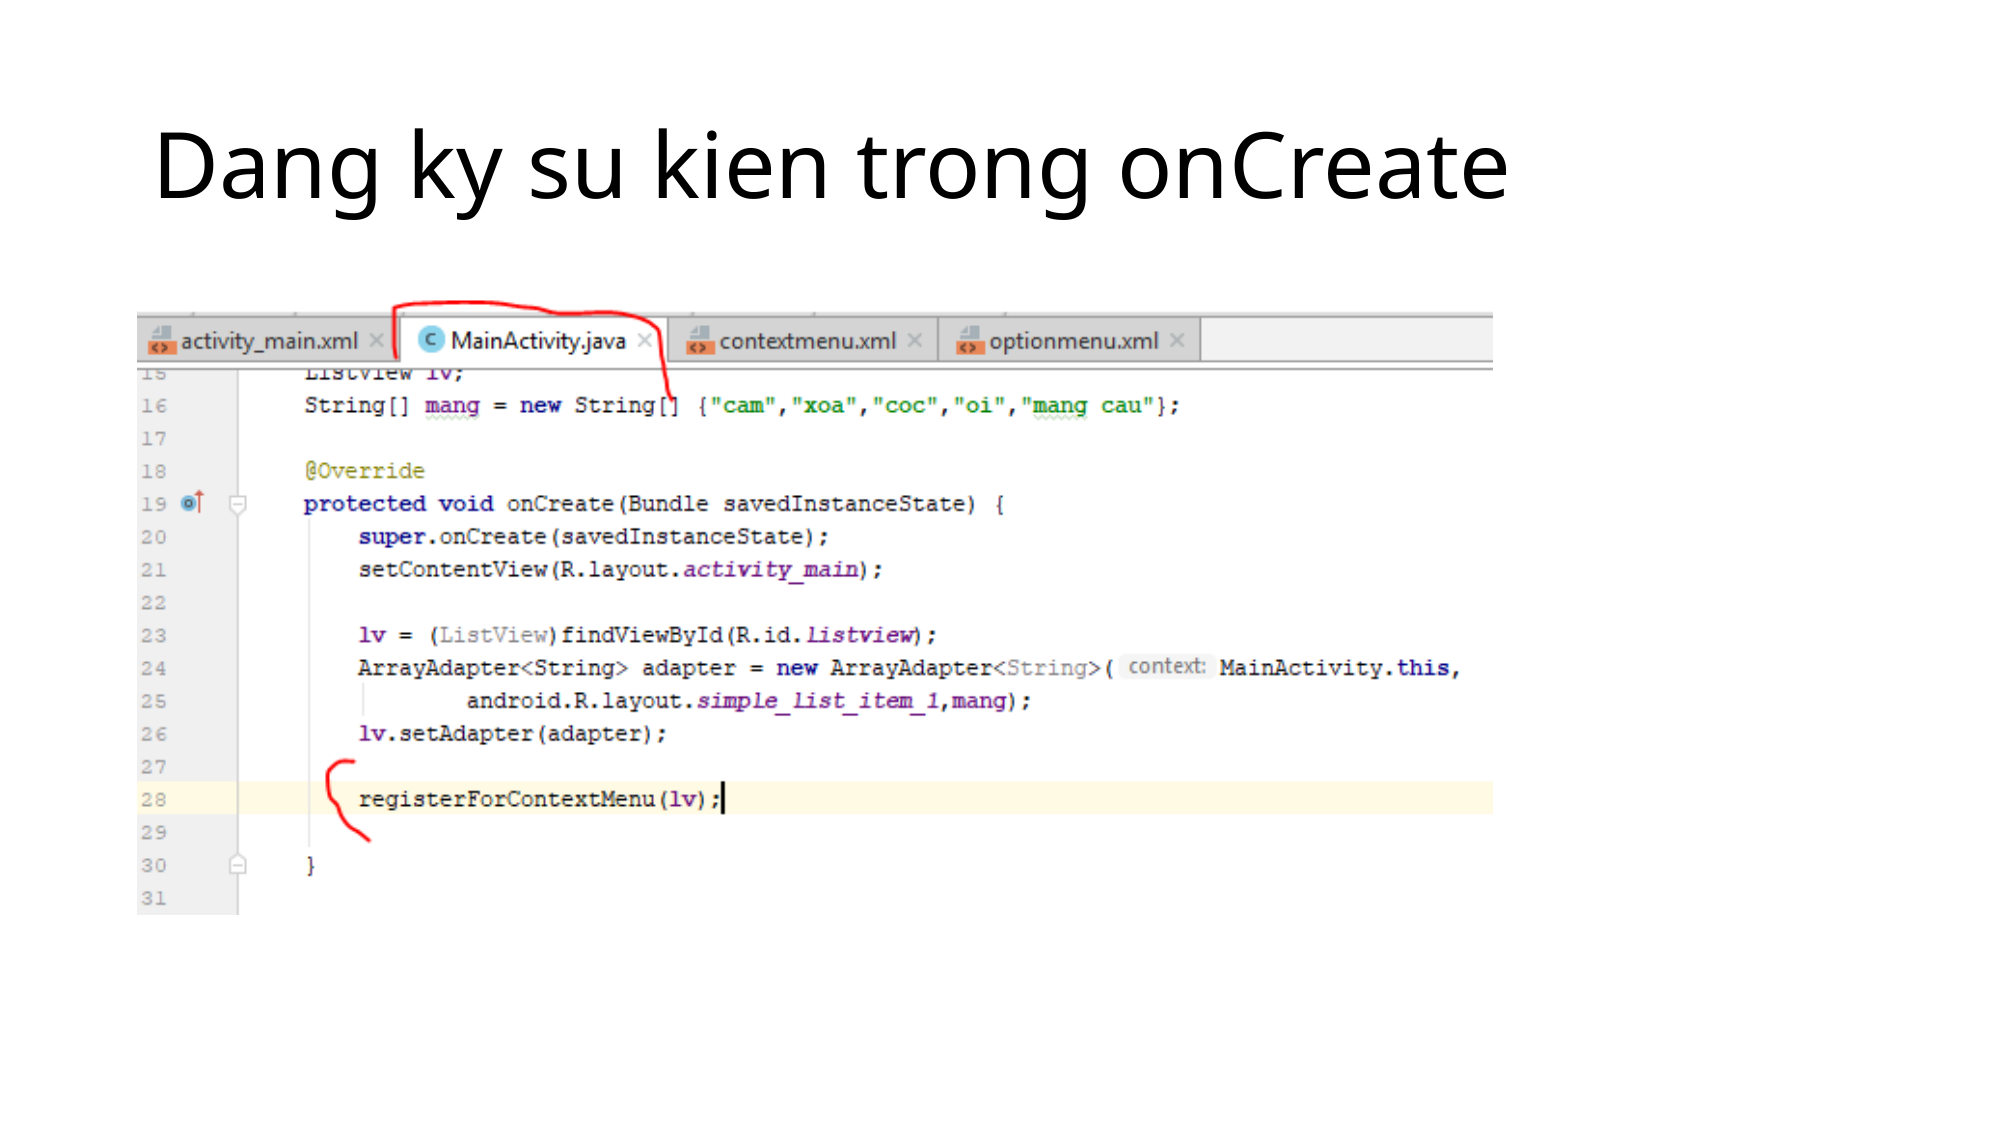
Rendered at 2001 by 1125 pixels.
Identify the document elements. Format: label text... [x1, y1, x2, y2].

title Dang ky su kien trong onCreate [137, 59, 1863, 278]
picture [137, 299, 1493, 915]
